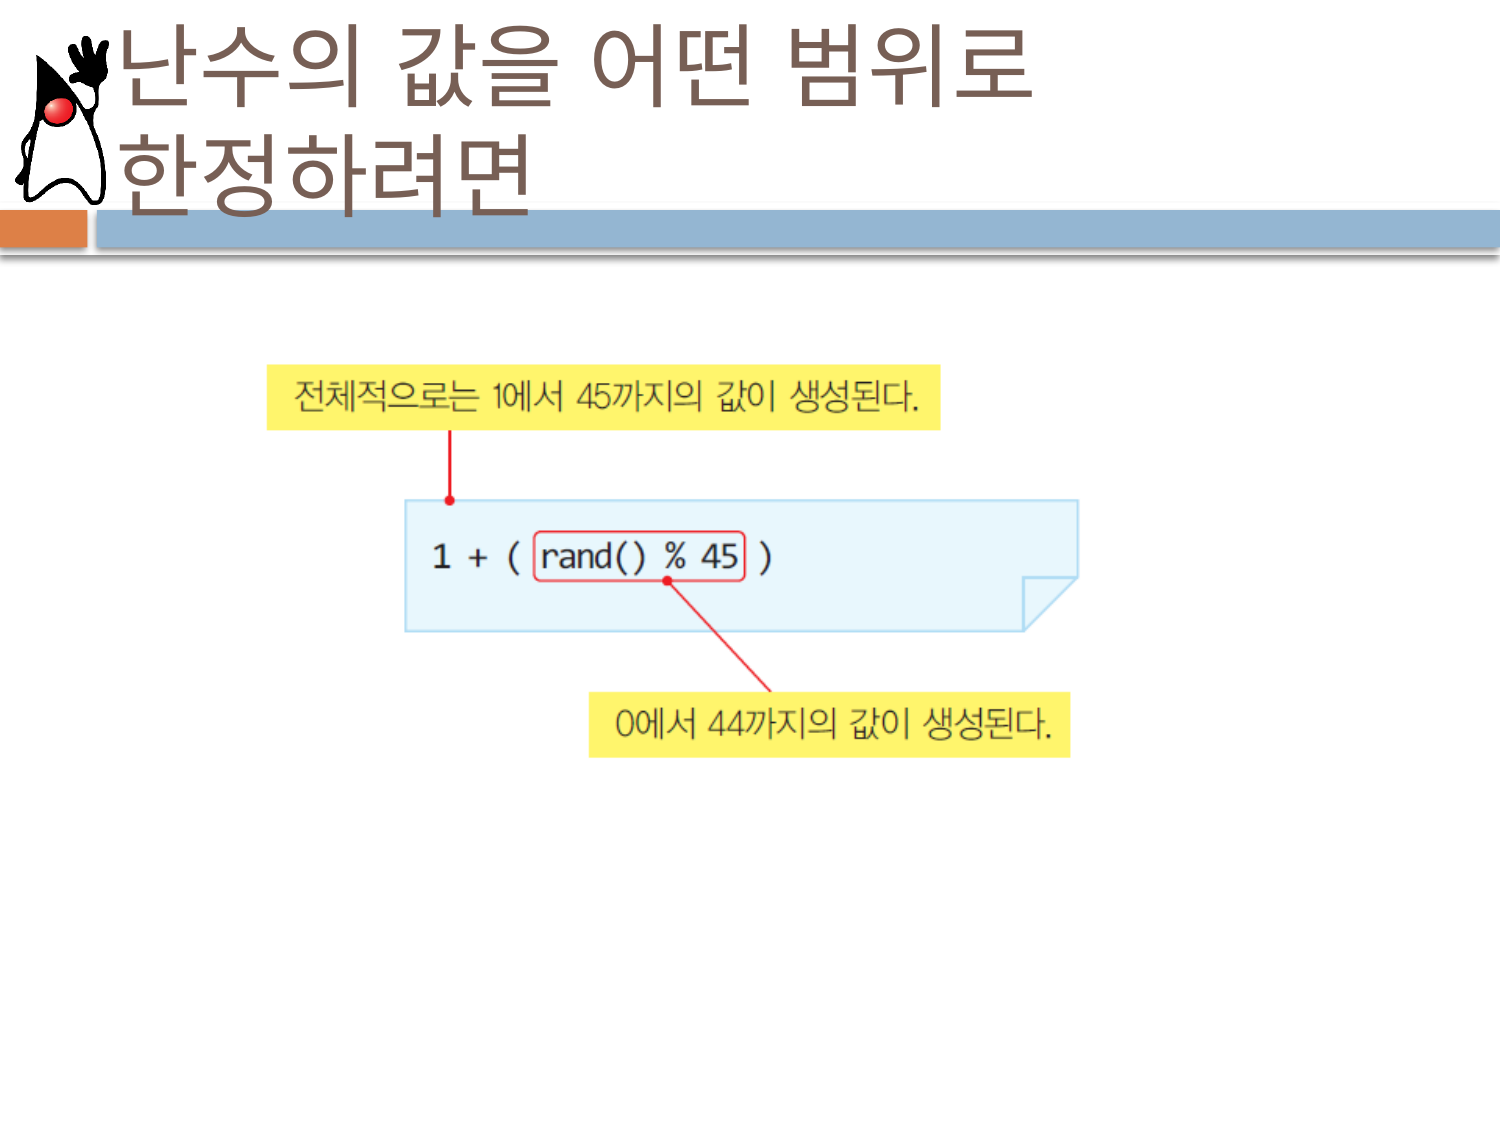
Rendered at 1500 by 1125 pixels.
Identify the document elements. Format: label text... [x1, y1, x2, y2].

title 난수의 값을 어떤 범위로 한정하려면 [100, 37, 1438, 200]
picture [15, 36, 109, 205]
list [238, 335, 1141, 769]
